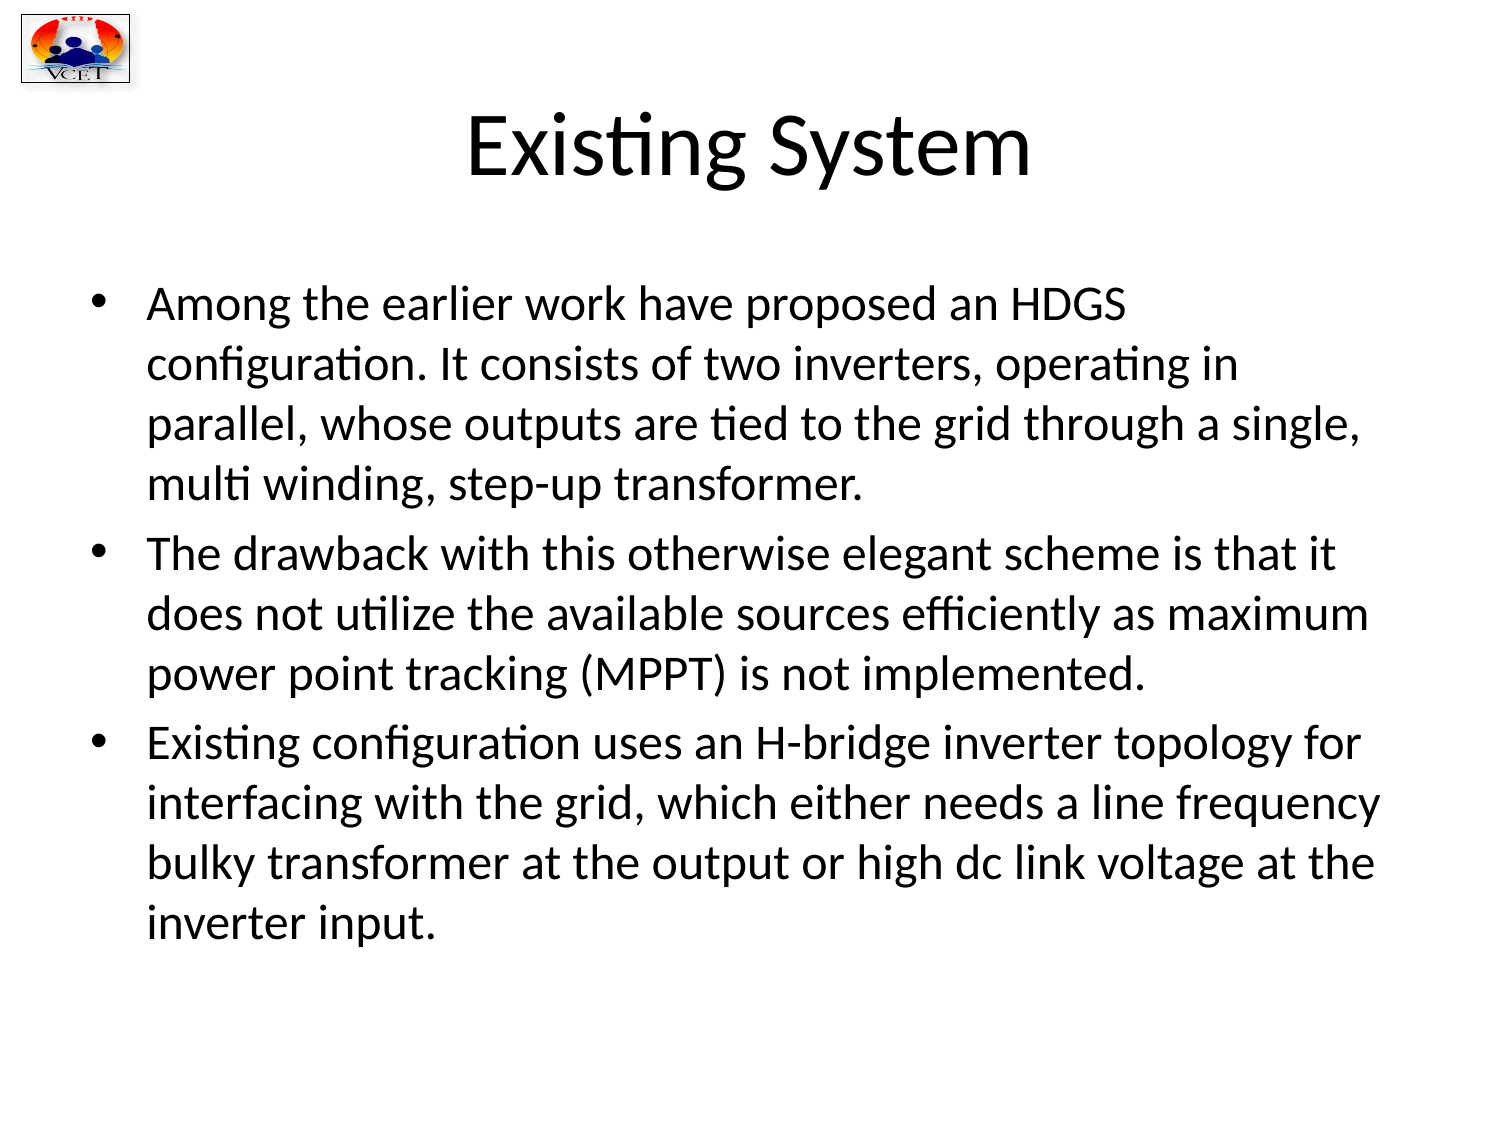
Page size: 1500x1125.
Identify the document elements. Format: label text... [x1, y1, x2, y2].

picture [21, 14, 130, 83]
title Existing System [75, 45, 1425, 233]
list Among the earlier work have proposed an HDGS configuration. It consists of two inverters, operating in parallel, whose outputs are tied to the grid through a single, multi winding, step-up transformer. The drawback with this otherwise elegant scheme is that it does not utilize the available sources efficiently as maximum power point tracking (MPPT) is not implemented. Existing configuration uses an H-bridge inverter topology for interfacing with the grid, which either needs a line frequency bulky transformer at the output or high dc link voltage at the inverter input. [75, 262, 1425, 1005]
